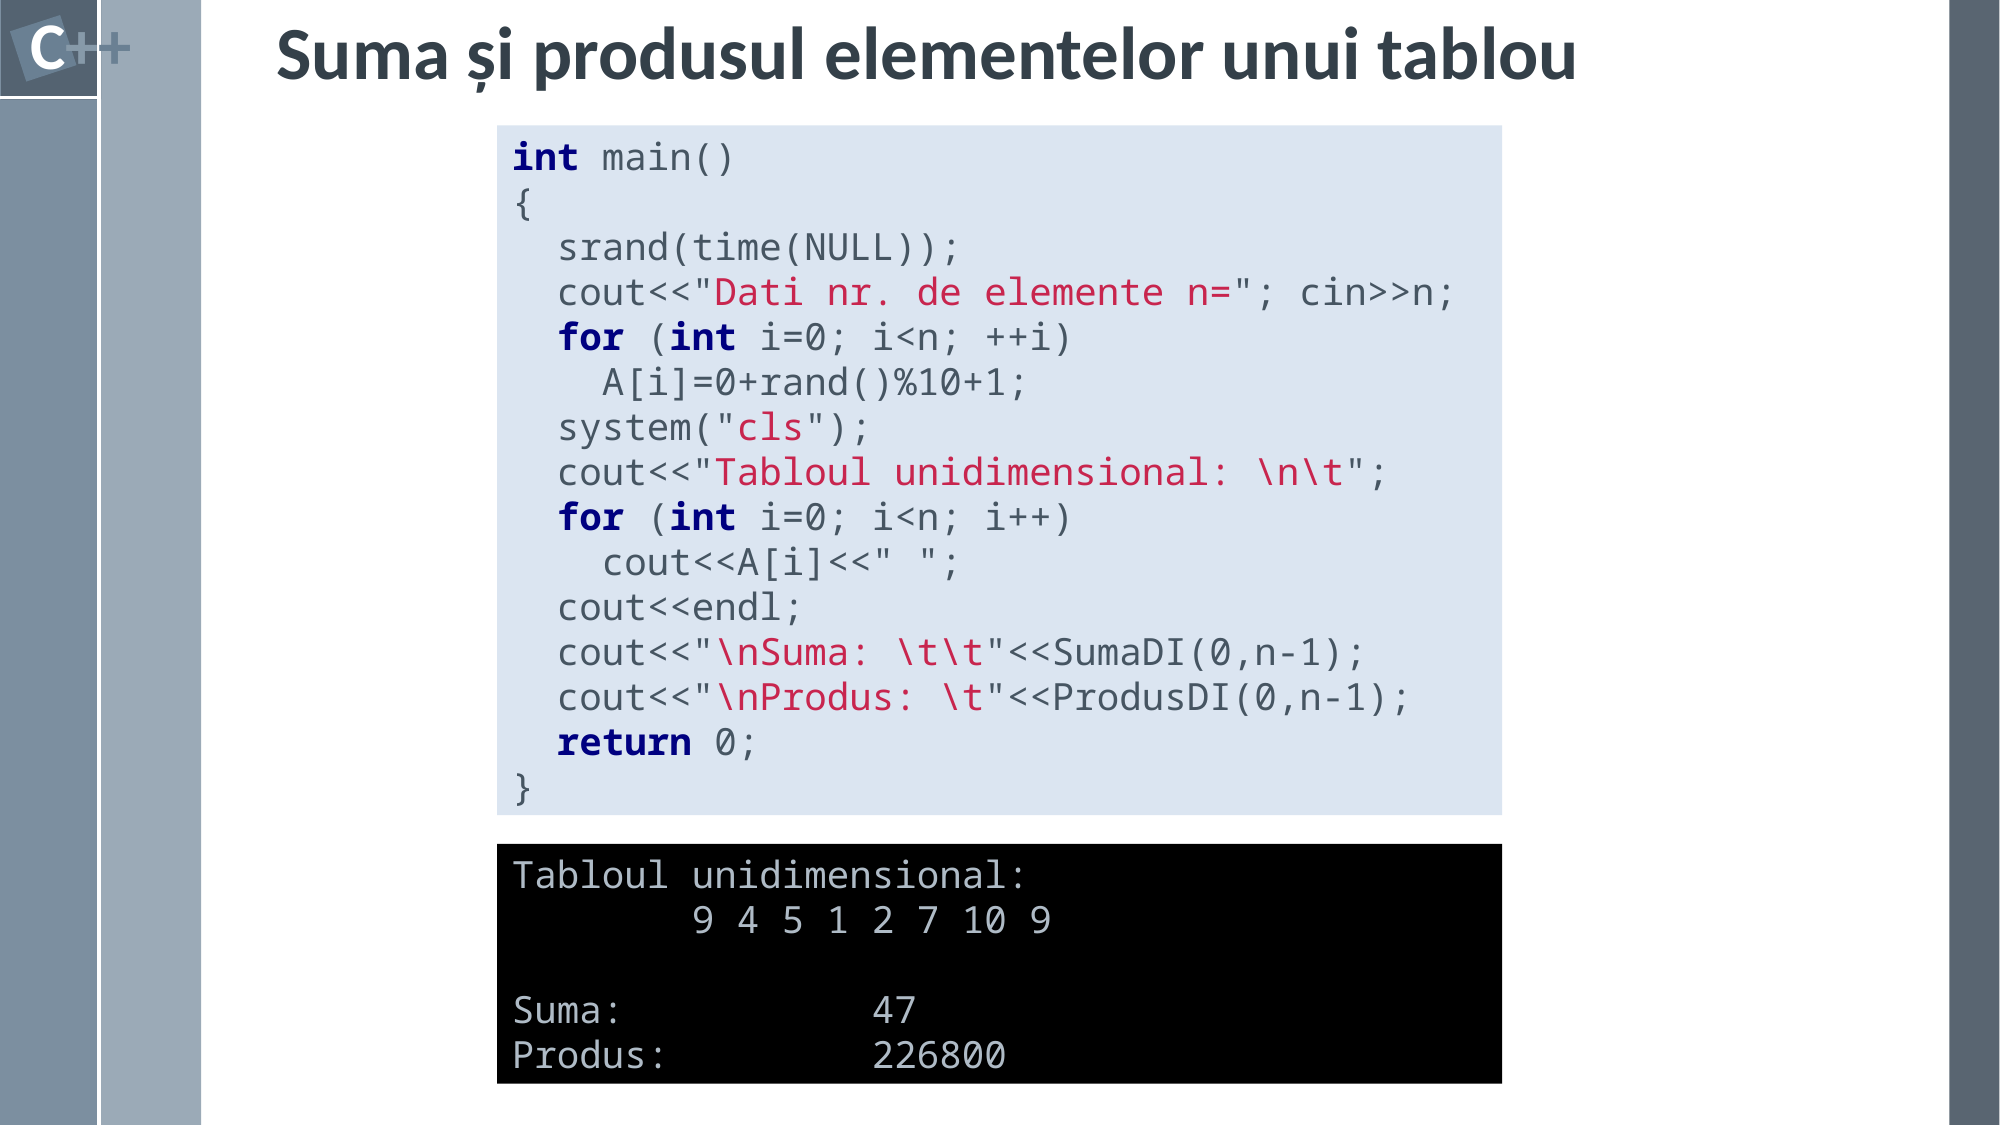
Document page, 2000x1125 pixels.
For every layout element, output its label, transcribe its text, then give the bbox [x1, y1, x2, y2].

text_box Tabloul unidimensional: 9 4 5 1 2 7 10 9 Suma: 47 Produs: 226800 [497, 843, 1503, 1084]
text_box int main() { srand(time(NULL)); cout<<"Dati nr. de elemente n="; cin>>n; for (int i=0; i<n; ++i) A[i]=0+rand()%10+1; system("cls"); cout<<"Tabloul unidimensional: \n\t"; for (int i=0; i<n; i++) cout<<A[i]<<" "; cout<<endl; cout<<"\nSuma: \t\t"<<SumaDI(0,n-1); cout<<"\nProdus: \t"<<ProdusDI(0,n-1); return 0; } [497, 125, 1503, 816]
title Suma și produsul elementelor unui tablou [261, 7, 1867, 104]
